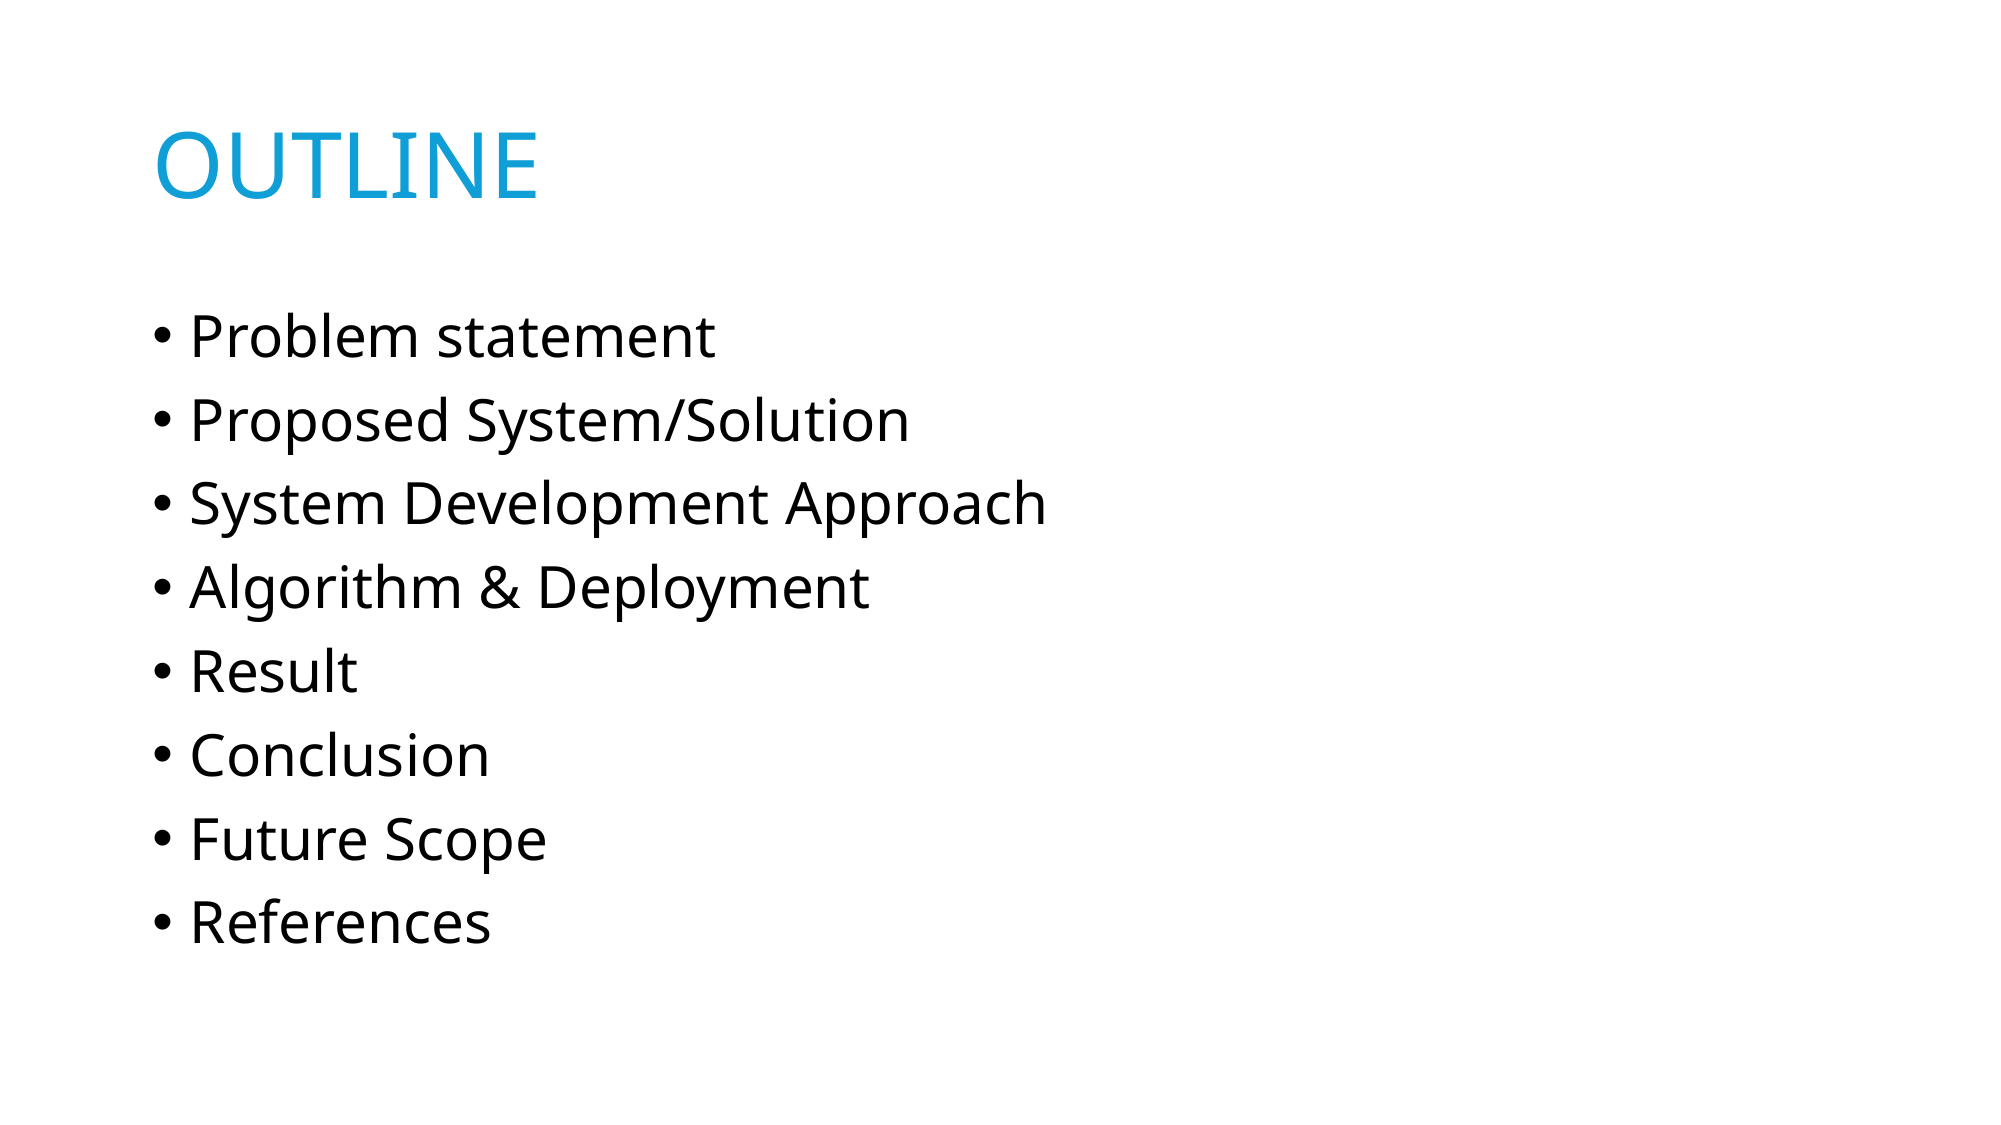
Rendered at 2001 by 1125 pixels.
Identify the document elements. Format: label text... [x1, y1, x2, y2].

list Problem statement Proposed System/Solution System Development Approach Algorithm & Deployment Result Conclusion Future Scope References [137, 299, 1863, 1014]
title OUTLINE [137, 59, 1863, 278]
